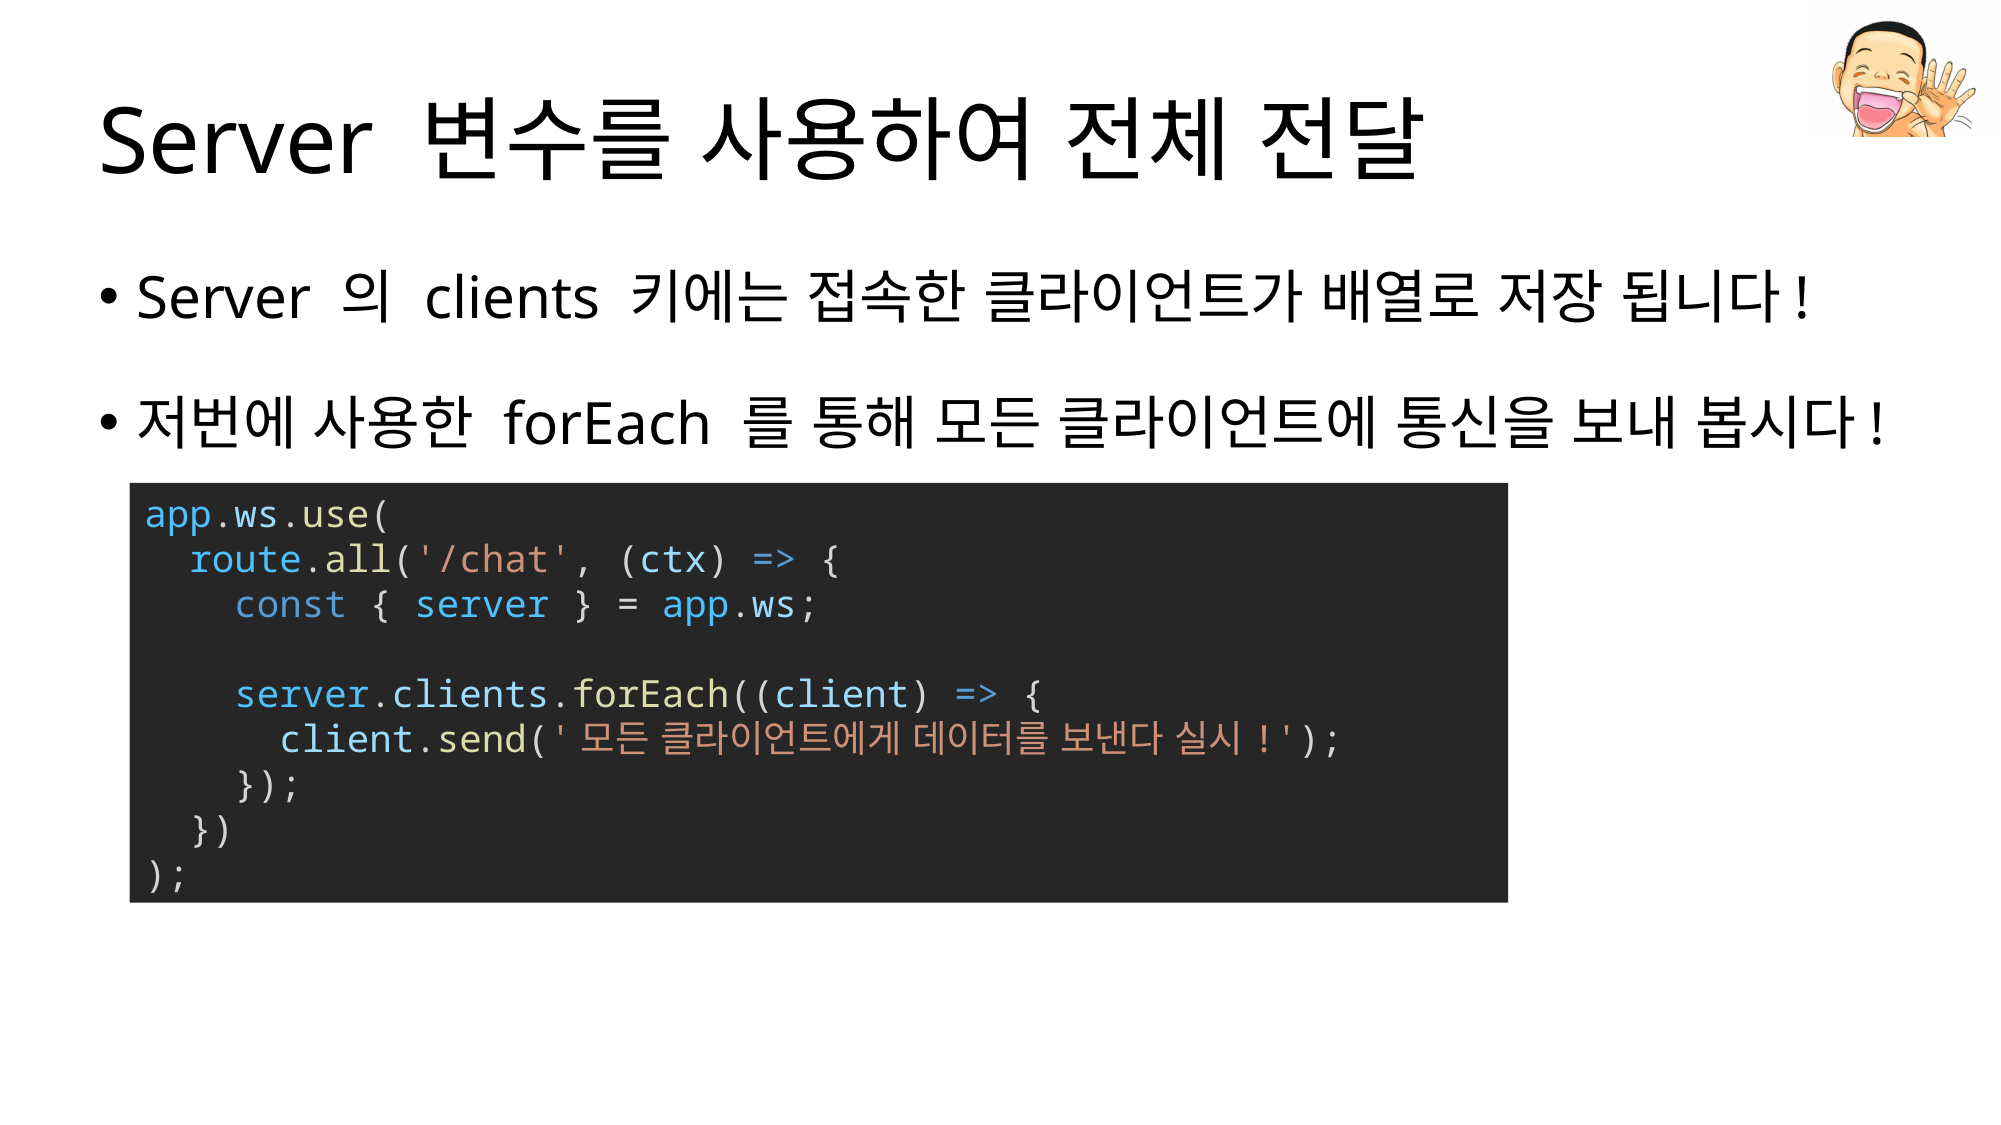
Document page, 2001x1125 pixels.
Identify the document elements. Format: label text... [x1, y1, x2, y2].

picture [1931, 0, 2000, 137]
text_box app.ws.use( route.all('/chat', (ctx) => { const { server } = app.ws; server.clients.forEach((client) => { client.send('모든 클라이언트에게 데이터를 보낸다 실시!'); }); }) ); [129, 482, 1509, 903]
list Server 의 clients 키에는 접속한 클라이언트가 배열로 저장 됩니다! 저번에 사용한 forEach 를 통해 모든 클라이언트에 통신을 보내 봅시다! [83, 217, 1931, 1125]
title Server 변수를 사용하여 전체 전달 [83, 0, 1931, 217]
